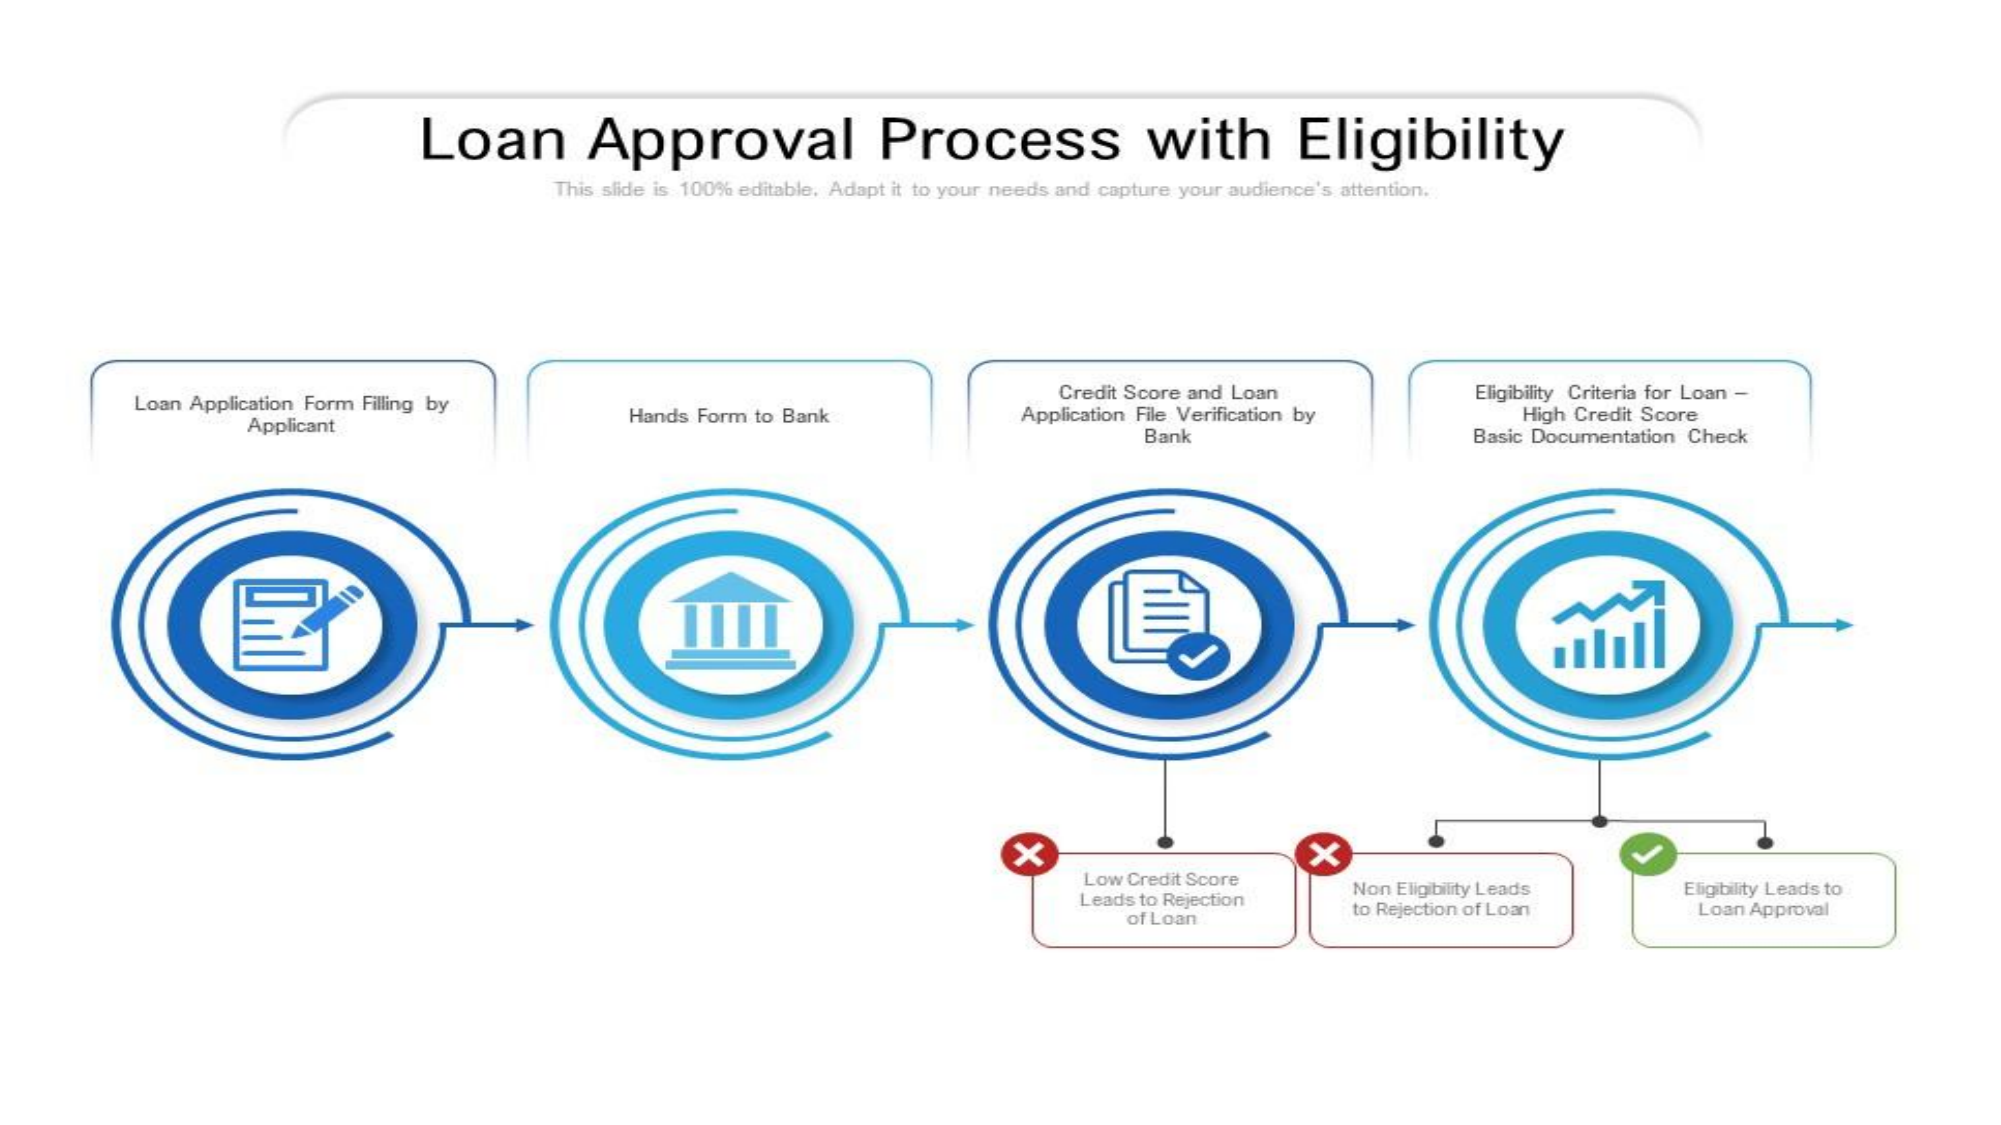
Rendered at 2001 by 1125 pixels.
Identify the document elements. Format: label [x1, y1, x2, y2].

list [0, 0, 1986, 1125]
